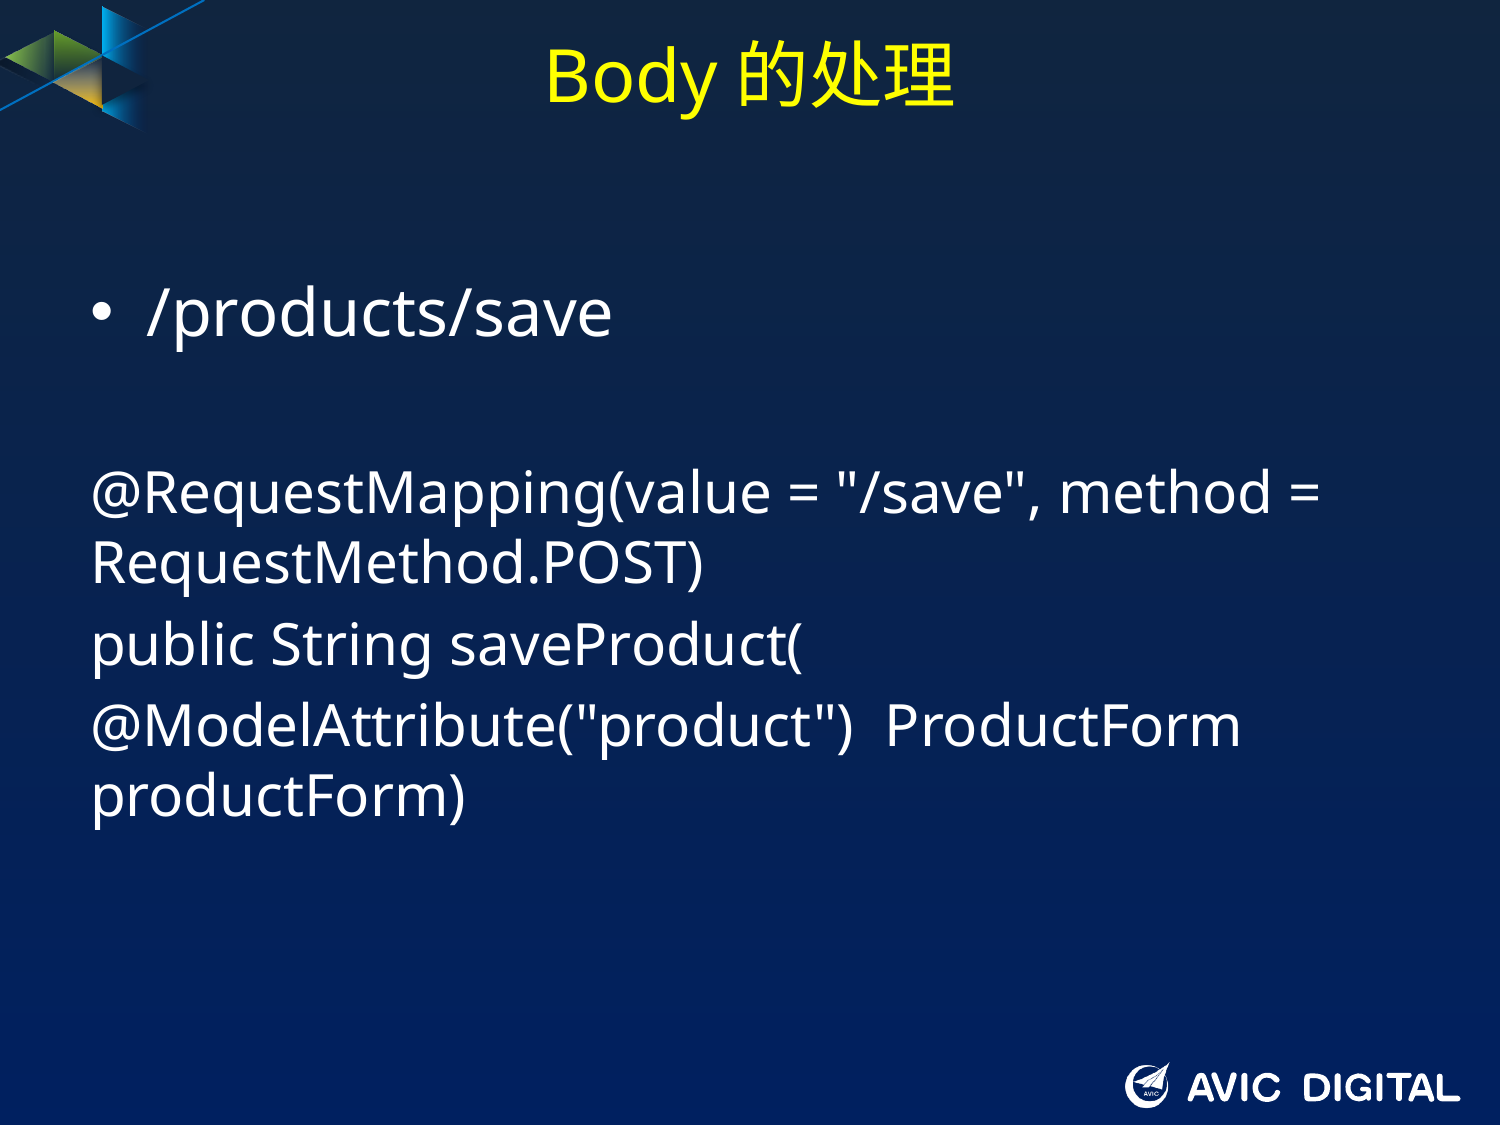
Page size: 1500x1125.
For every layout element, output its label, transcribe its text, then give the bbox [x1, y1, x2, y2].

title Body的处理 [75, 21, 1425, 126]
picture [1116, 1058, 1180, 1110]
list /products/save @RequestMapping(value = "/save", method = RequestMethod.POST) public String saveProduct( @ModelAttribute("product") ProductForm productForm) [75, 262, 1425, 1005]
